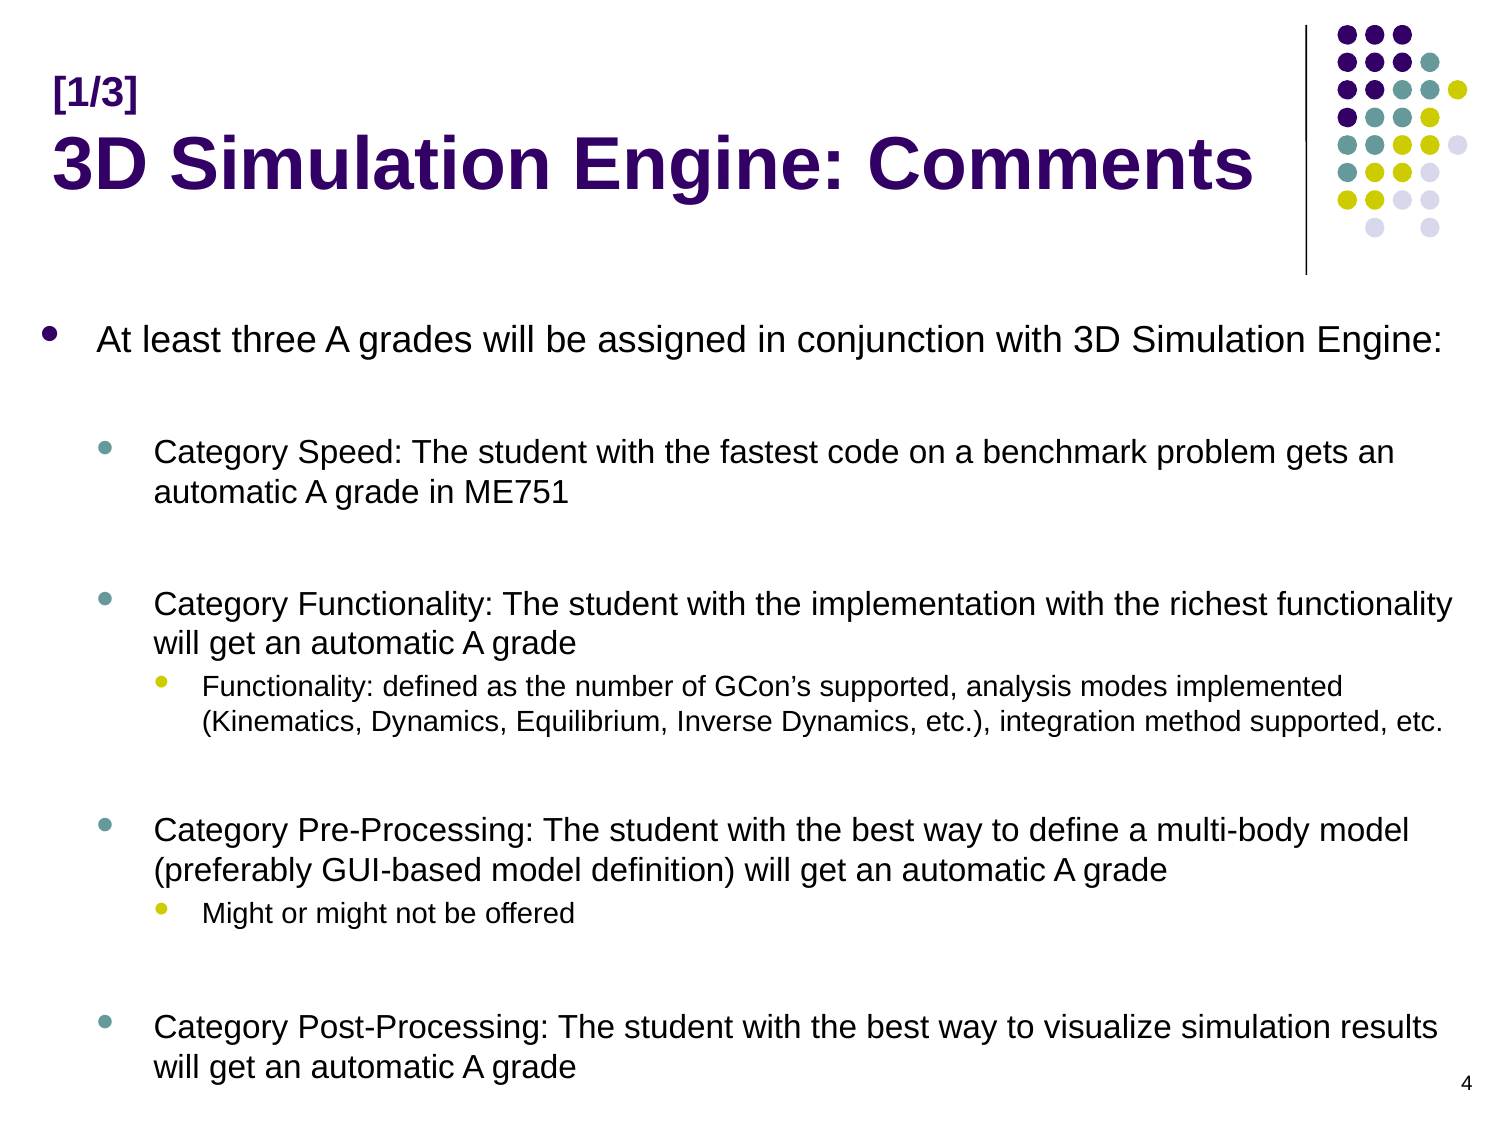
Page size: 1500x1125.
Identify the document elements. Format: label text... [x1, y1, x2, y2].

title [1/3] 3D Simulation Engine: Comments [37, 24, 1276, 213]
list At least three A grades will be assigned in conjunction with 3D Simulation Engine: Category Speed: The student with the fastest code on a benchmark problem gets an automatic A grade in ME751 Category Functionality: The student with the implementation with the richest functionality will get an automatic A grade Functionality: defined as the number of GCon’s supported, analysis modes implemented (Kinematics, Dynamics, Equilibrium, Inverse Dynamics, etc.), integration method supported, etc. Category Pre-Processing: The student with the best way to define a multi-body model (preferably GUI-based model definition) will get an automatic A grade Might or might not be offered Category Post-Processing: The student with the best way to visualize simulation results will get an automatic A grade [24, 306, 1476, 1088]
slide_number 4 [1362, 1062, 1488, 1113]
